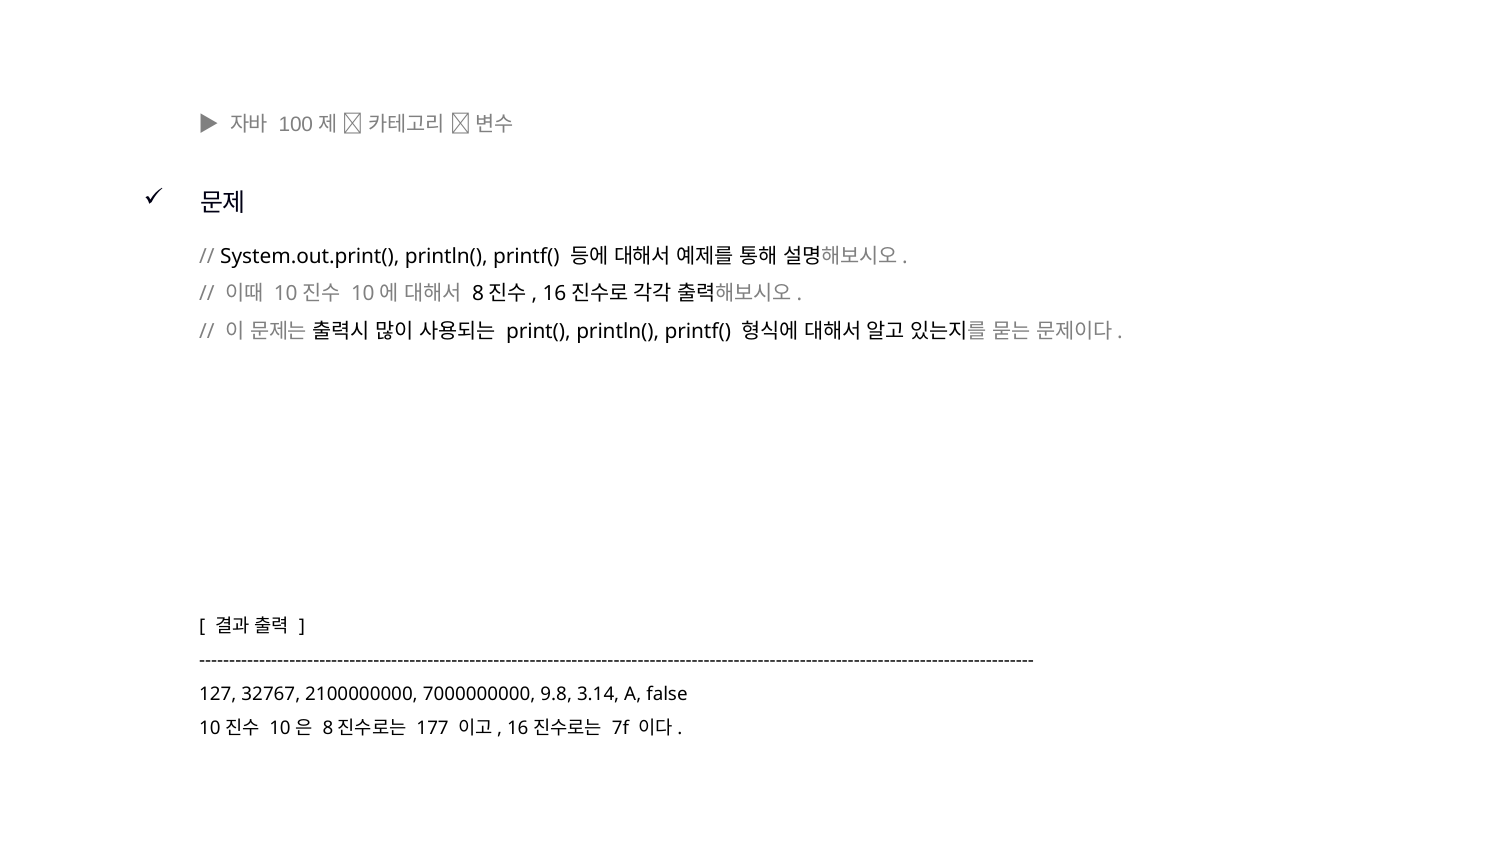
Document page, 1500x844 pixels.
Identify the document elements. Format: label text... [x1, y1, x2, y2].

text_box // System.out.print(), println(), printf() 등에 대해서 예제를 통해 설명해보시오. // 이때 10진수 10에 대해서 8진수, 16진수로 각각 출력해보시오. // 이 문제는 출력시 많이 사용되는 print(), println(), printf() 형식에 대해서 알고 있는지를 묻는 문제이다. [184, 222, 1301, 350]
text_box 문제 [128, 163, 1372, 224]
text_box ▶ 자바 100제  카테고리  변수 [183, 93, 1317, 153]
text_box [ 결과 출력 ] ------------------------------------------------------------------------------------------------------------------------------------------- 127, 32767, 2100000000, 7000000000, 9.8, 3.14, A, false 10진수 10은 8진수로는 177 이고, 16진수로는 7f 이다. [184, 595, 1301, 746]
